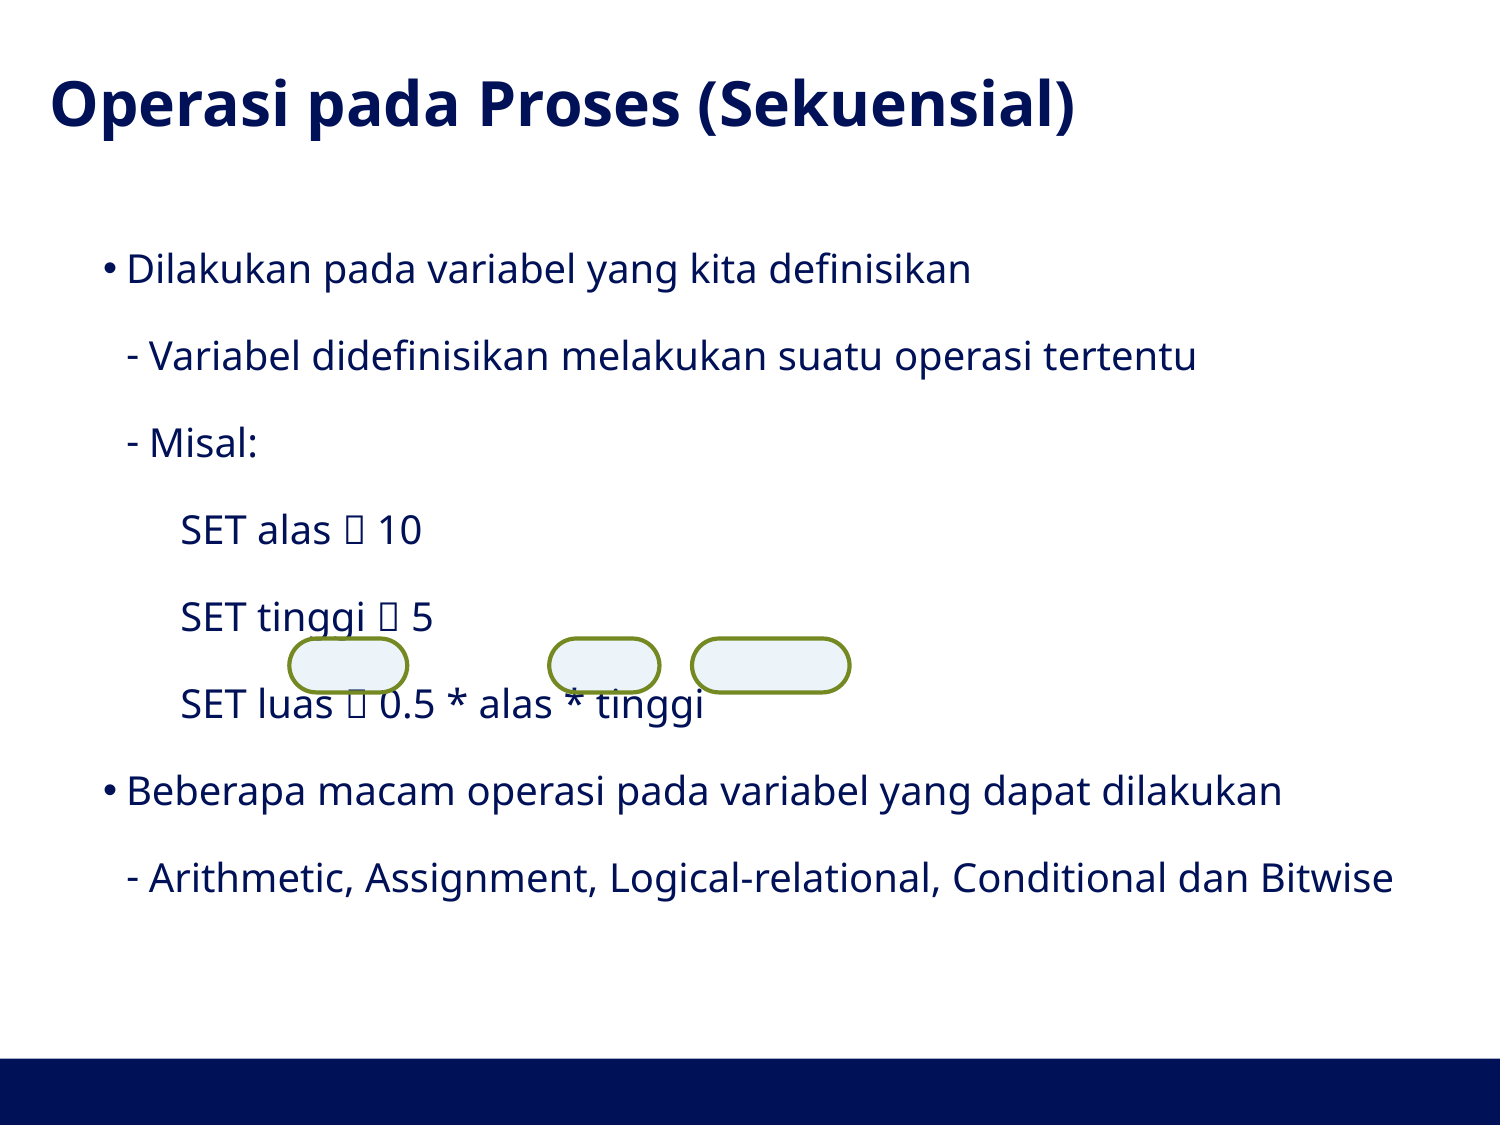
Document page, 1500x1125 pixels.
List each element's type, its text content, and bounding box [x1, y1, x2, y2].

list Dilakukan pada variabel yang kita definisikan Variabel didefinisikan melakukan suatu operasi tertentu Misal: SET alas  10 SET tinggi  5 SET luas  0.5 * alas * tinggi Beberapa macam operasi pada variabel yang dapat dilakukan Arithmetic, Assignment, Logical-relational, Conditional dan Bitwise [103, 219, 1397, 971]
text_box [689, 636, 852, 695]
text_box [287, 636, 410, 695]
text_box [547, 636, 662, 695]
title Operasi pada Proses (Sekuensial) [49, 66, 1451, 138]
